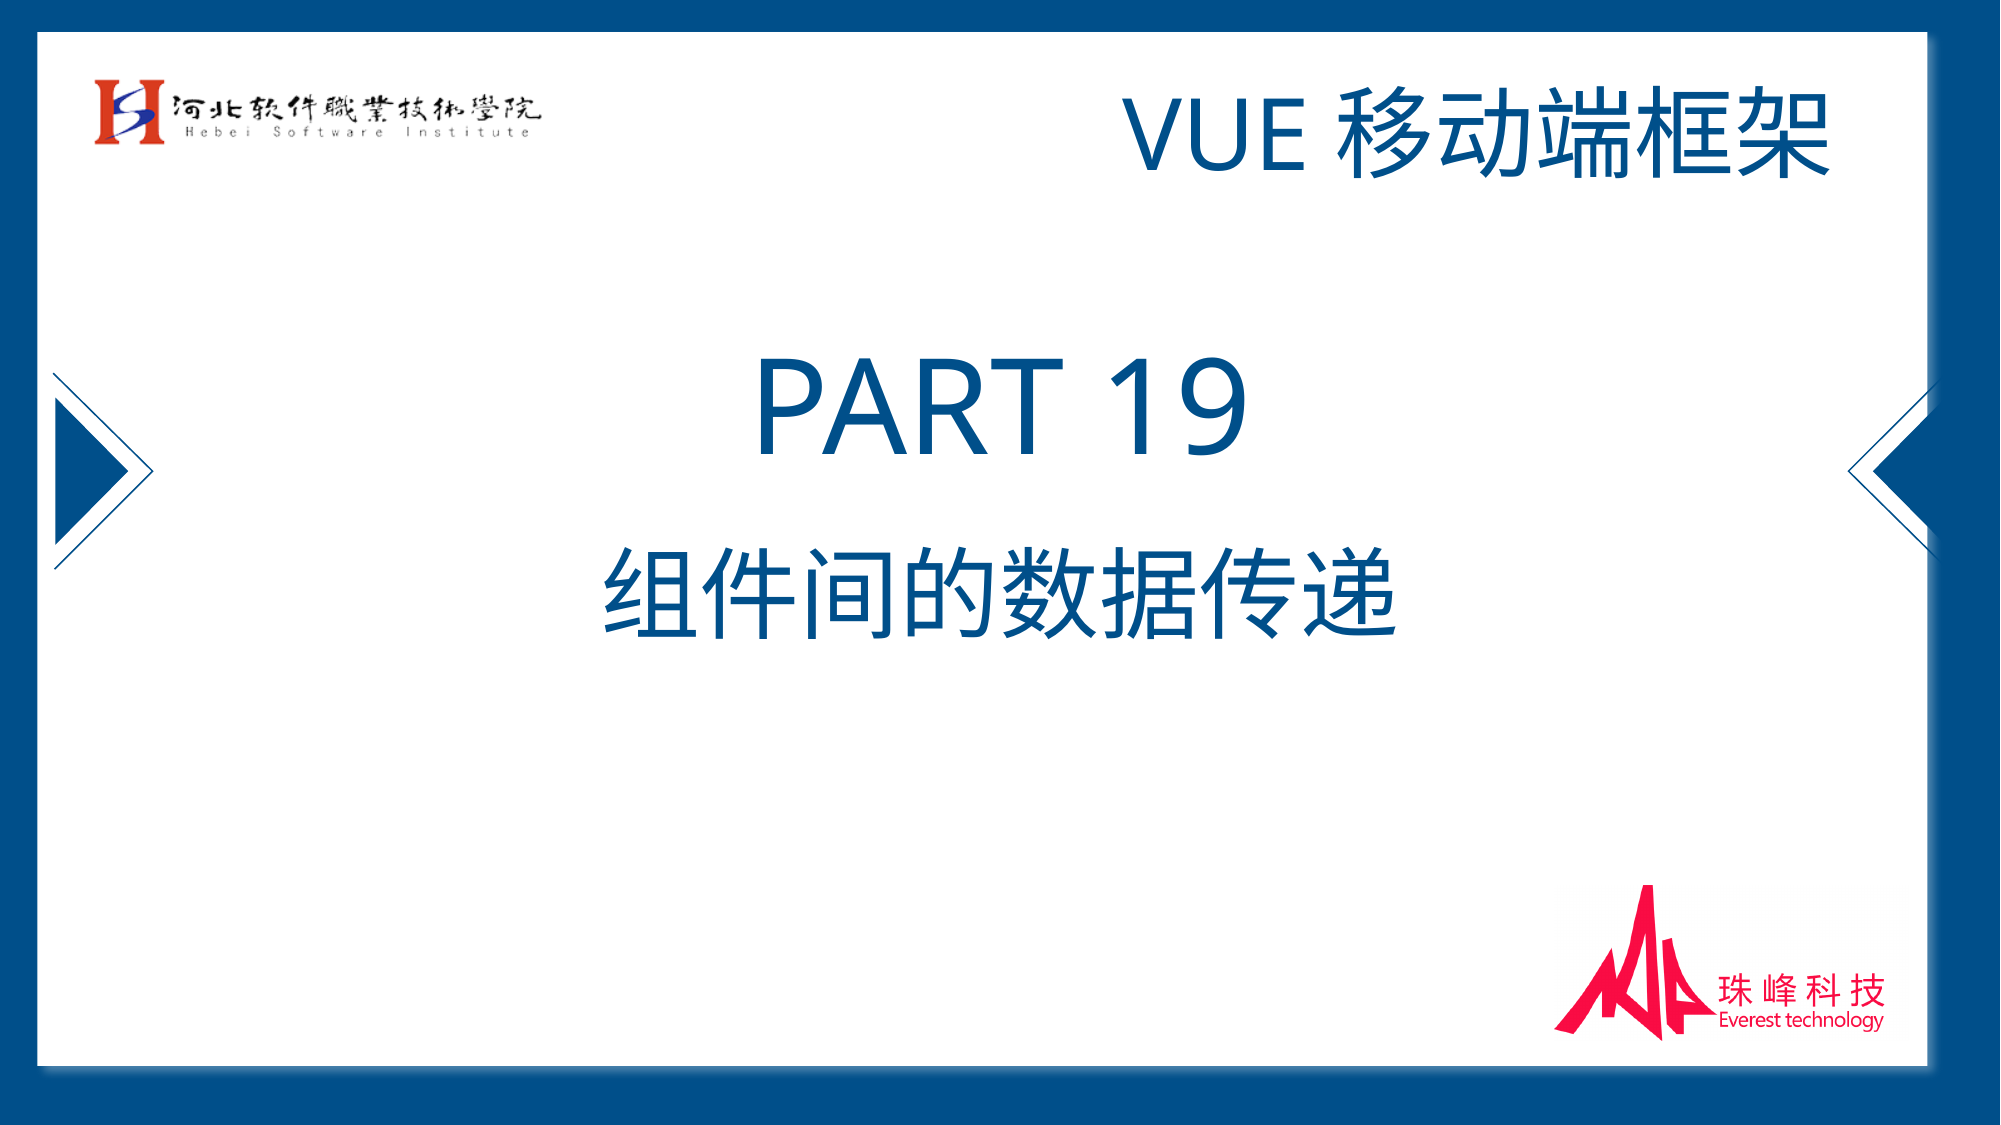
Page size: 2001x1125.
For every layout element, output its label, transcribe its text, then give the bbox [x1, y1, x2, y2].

picture [94, 79, 543, 146]
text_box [52, 373, 153, 570]
text_box VUE移动端框架 [910, 63, 2000, 199]
text_box 组件间的数据传递 [201, 523, 1799, 659]
text_box PART 19 [644, 313, 1356, 489]
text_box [1848, 373, 1948, 570]
picture [1554, 885, 1909, 1041]
